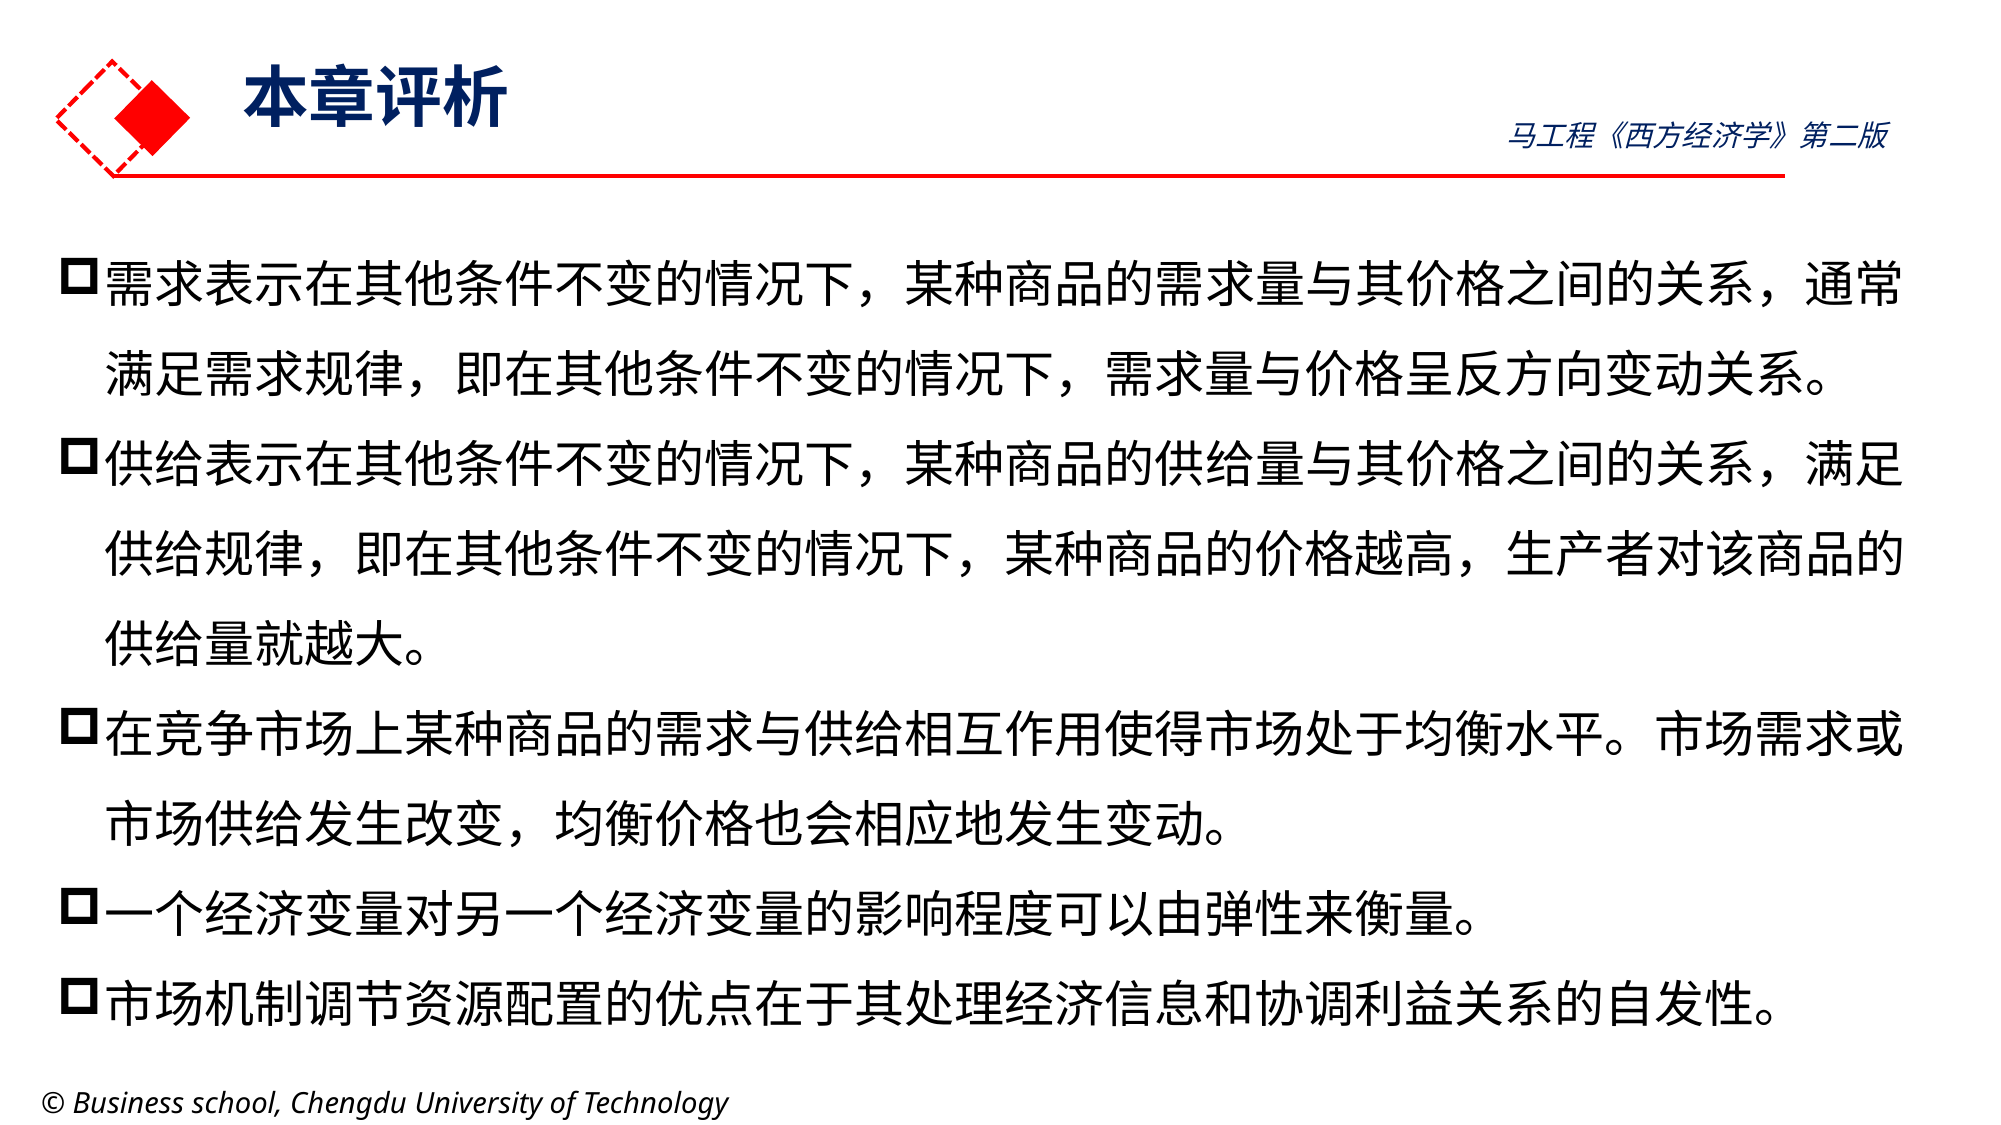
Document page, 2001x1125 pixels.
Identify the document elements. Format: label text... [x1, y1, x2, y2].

text_box 本章评析 [227, 56, 1953, 204]
text_box 马工程《西方经济学》第二版 [1491, 109, 1979, 160]
text_box [54, 61, 143, 178]
text_box 需求表示在其他条件不变的情况下，某种商品的需求量与其价格之间的关系，通常满足需求规律，即在其他条件不变的情况下，需求量与价格呈反方向变动关系。 供给表示在其他条件不变的情况下，某种商品的供给量与其价格之间的关系，满足供给规律，即在其他条件不变的情况下，某种商品的价格越高，生产者对该商品的供给量就越大。 在竞争市场上某种商品的需求与供给相互作用使得市场处于均衡水平。市场需求或市场供给发生改变，均衡价格也会相应地发生变动。 一个经济变量对另一个经济变量的影响程度可以由弹性来衡量。 市场机制调节资源配置的优点在于其处理经济信息和协调利益关系的自发性。 [42, 215, 1929, 1040]
text_box [114, 80, 191, 157]
